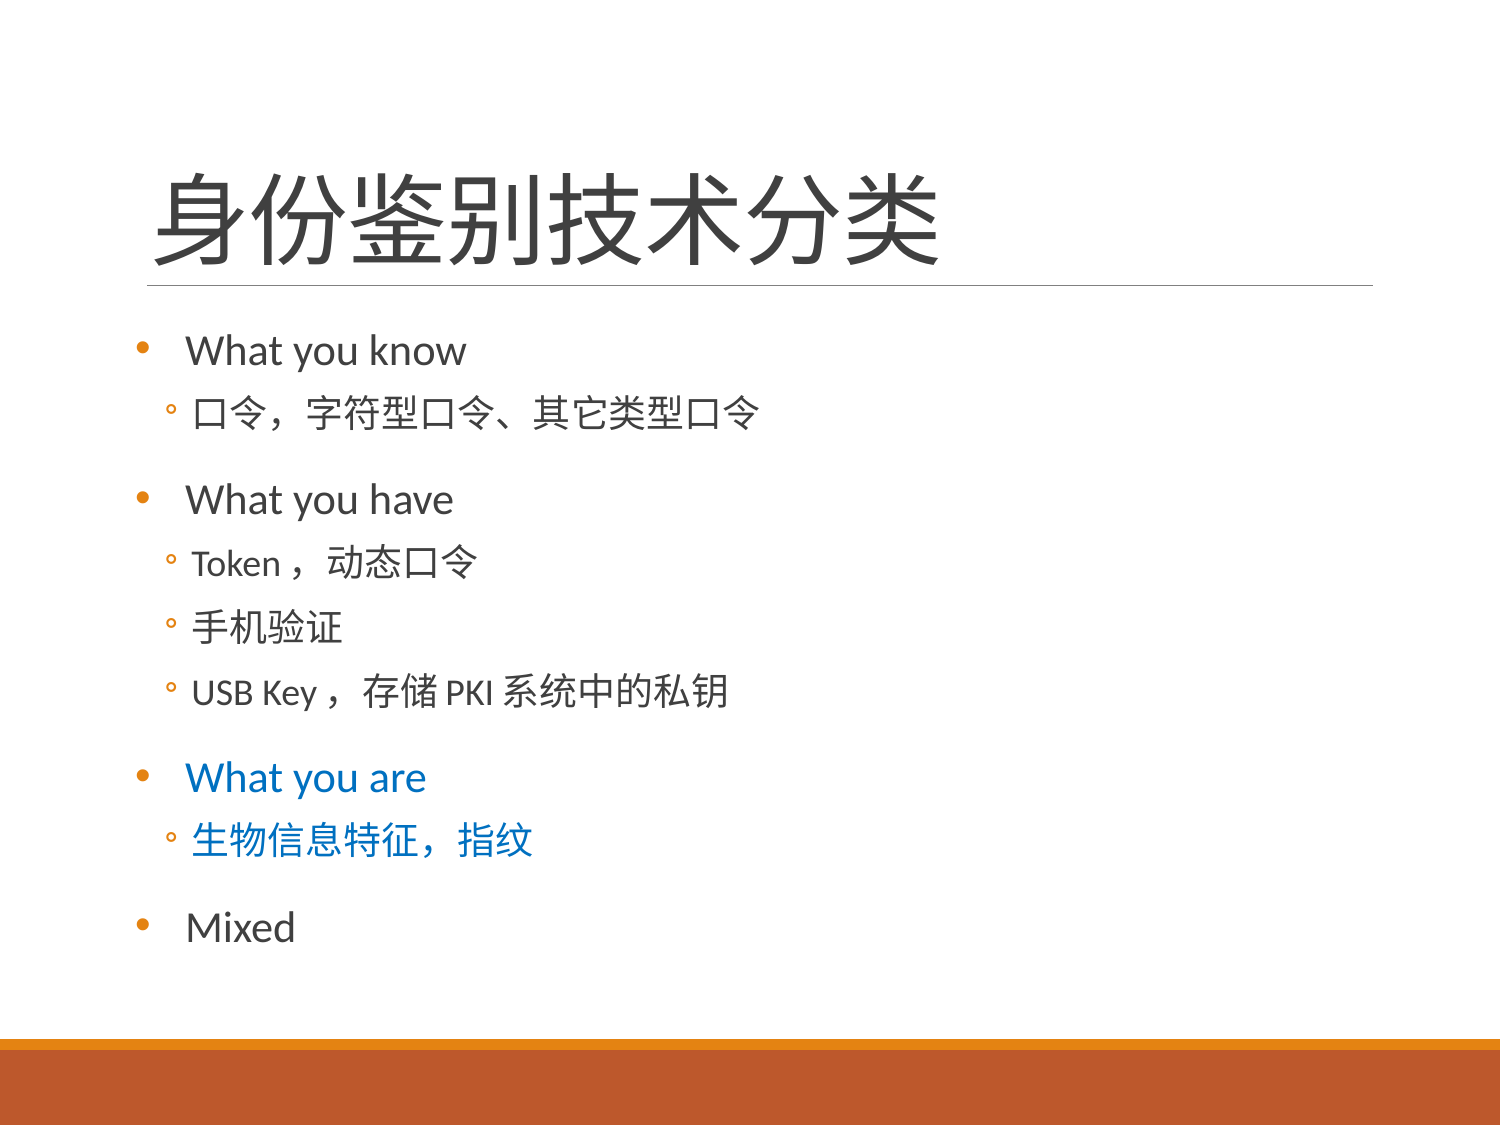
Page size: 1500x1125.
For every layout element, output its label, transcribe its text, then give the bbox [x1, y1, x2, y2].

list What you know 口令，字符型口令、其它类型口令 What you have Token，动态口令 手机验证 USB Key，存储PKI系统中的私钥 What you are 生物信息特征，指纹 Mixed [135, 302, 1373, 963]
title 身份鉴别技术分类 [135, 47, 1373, 285]
